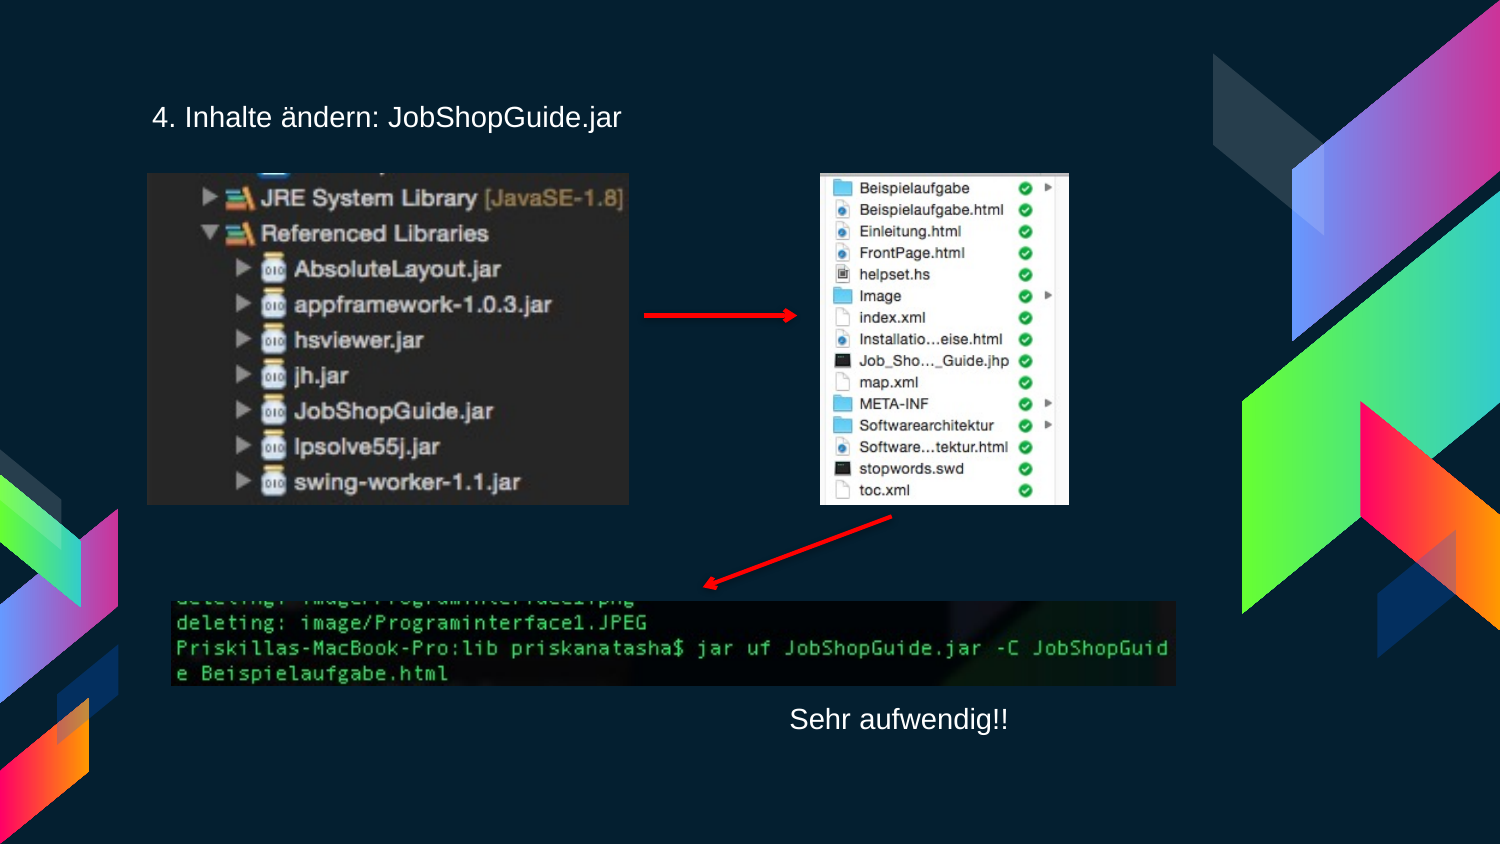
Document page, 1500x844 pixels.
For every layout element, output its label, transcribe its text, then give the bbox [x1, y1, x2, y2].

picture [820, 173, 1070, 505]
text_box 4. Inhalte ändern: JobShopGuide.jar [137, 91, 638, 141]
picture [147, 173, 630, 506]
text_box Sehr aufwendig!! [774, 694, 1024, 744]
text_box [702, 516, 892, 588]
picture [170, 601, 1176, 686]
